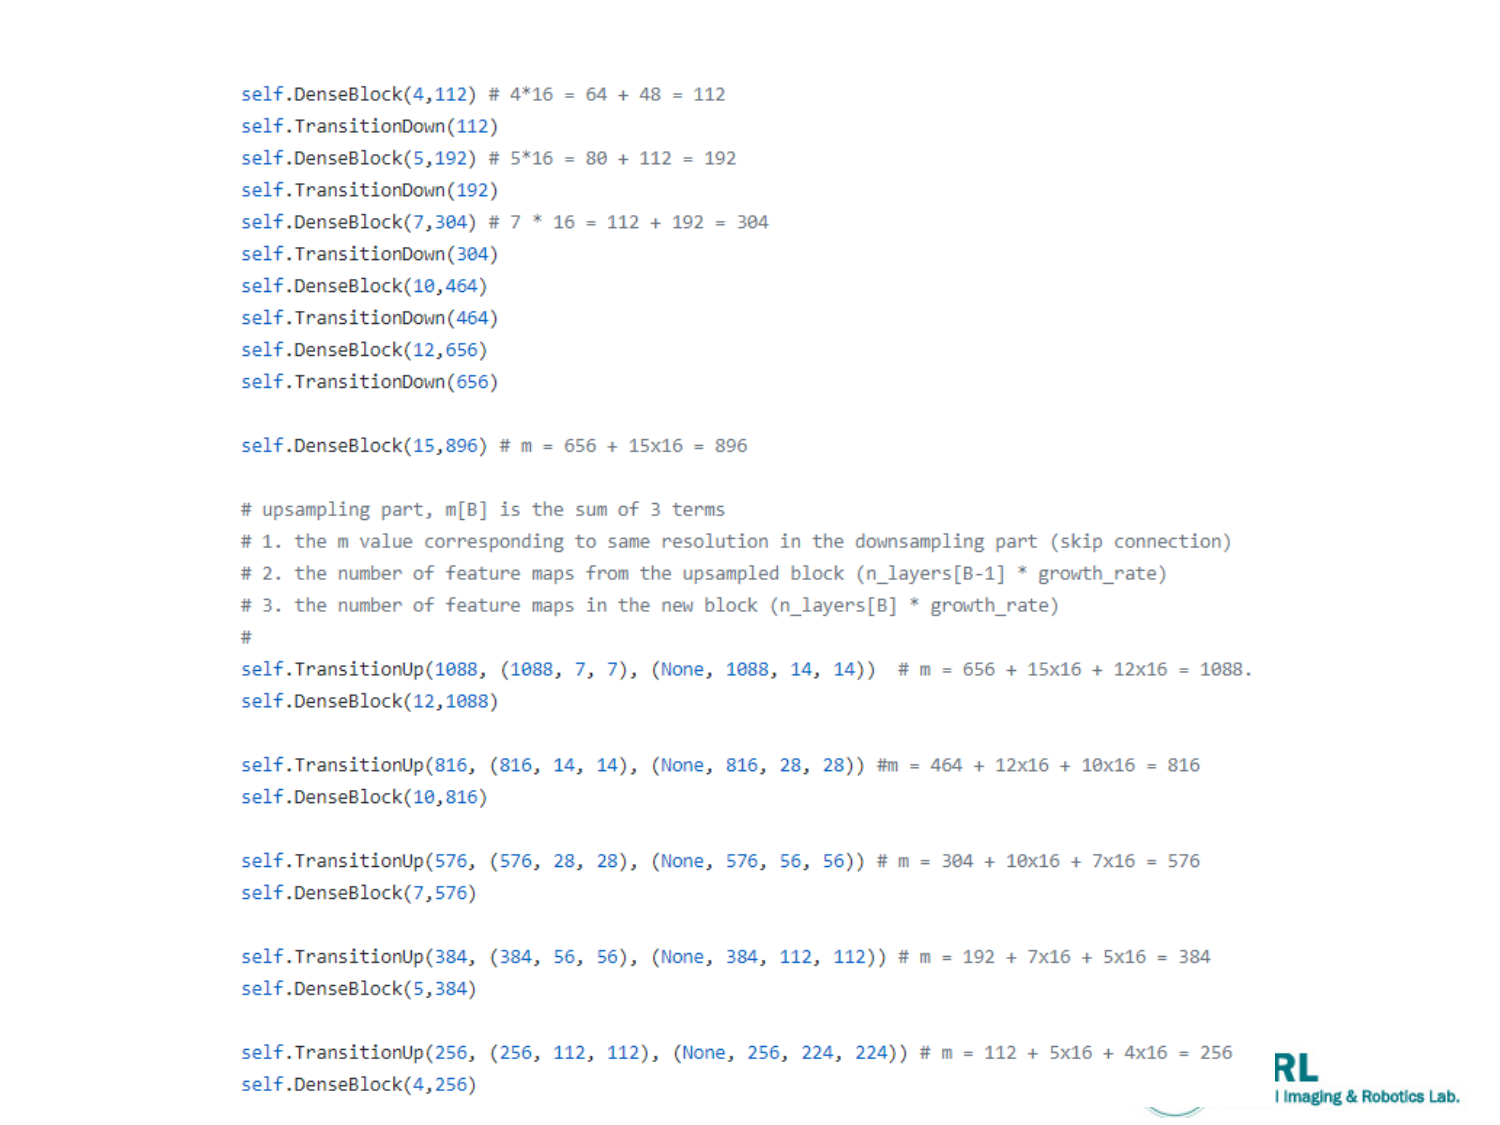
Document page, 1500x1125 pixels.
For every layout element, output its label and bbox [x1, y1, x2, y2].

picture [225, 66, 1471, 1118]
